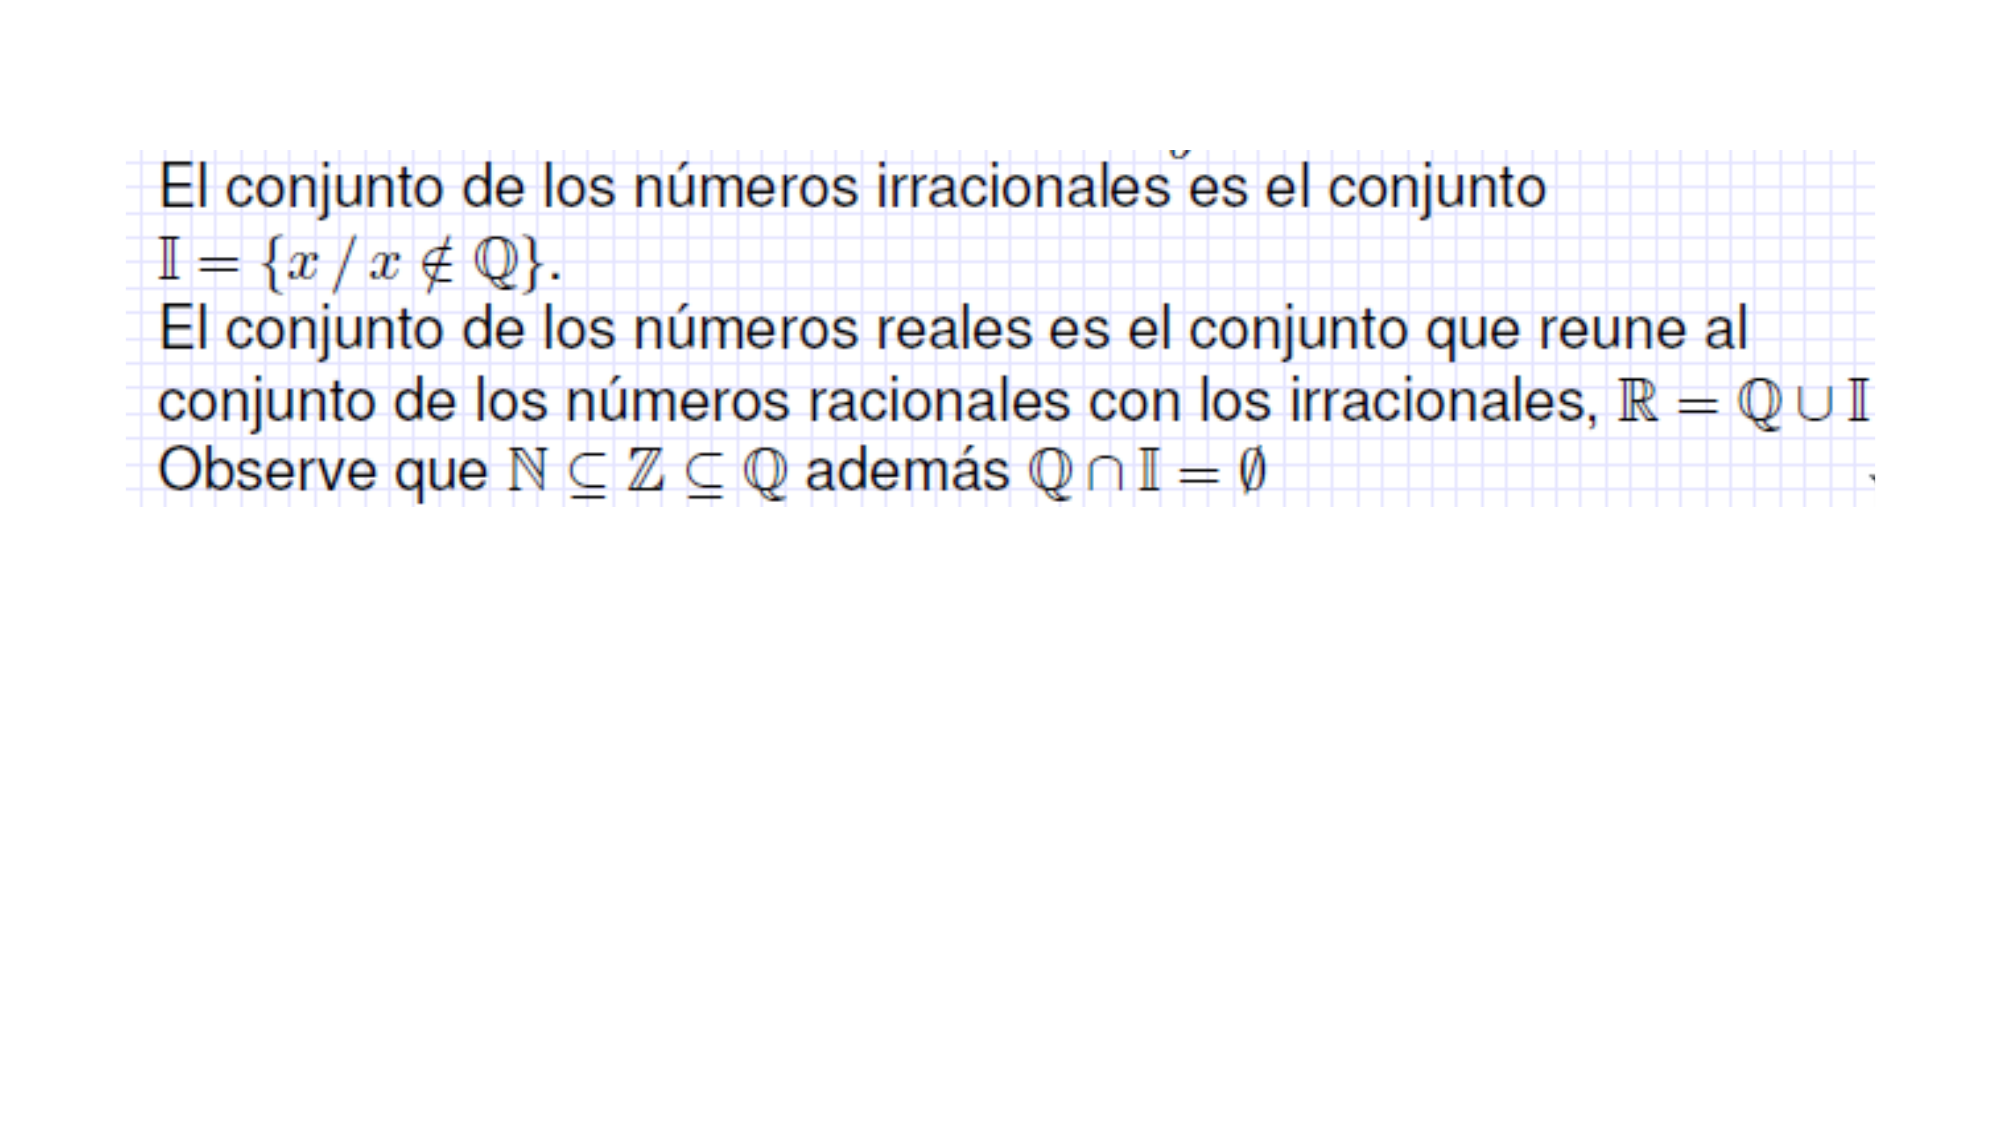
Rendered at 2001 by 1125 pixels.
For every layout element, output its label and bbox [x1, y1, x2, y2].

picture [125, 149, 1876, 507]
